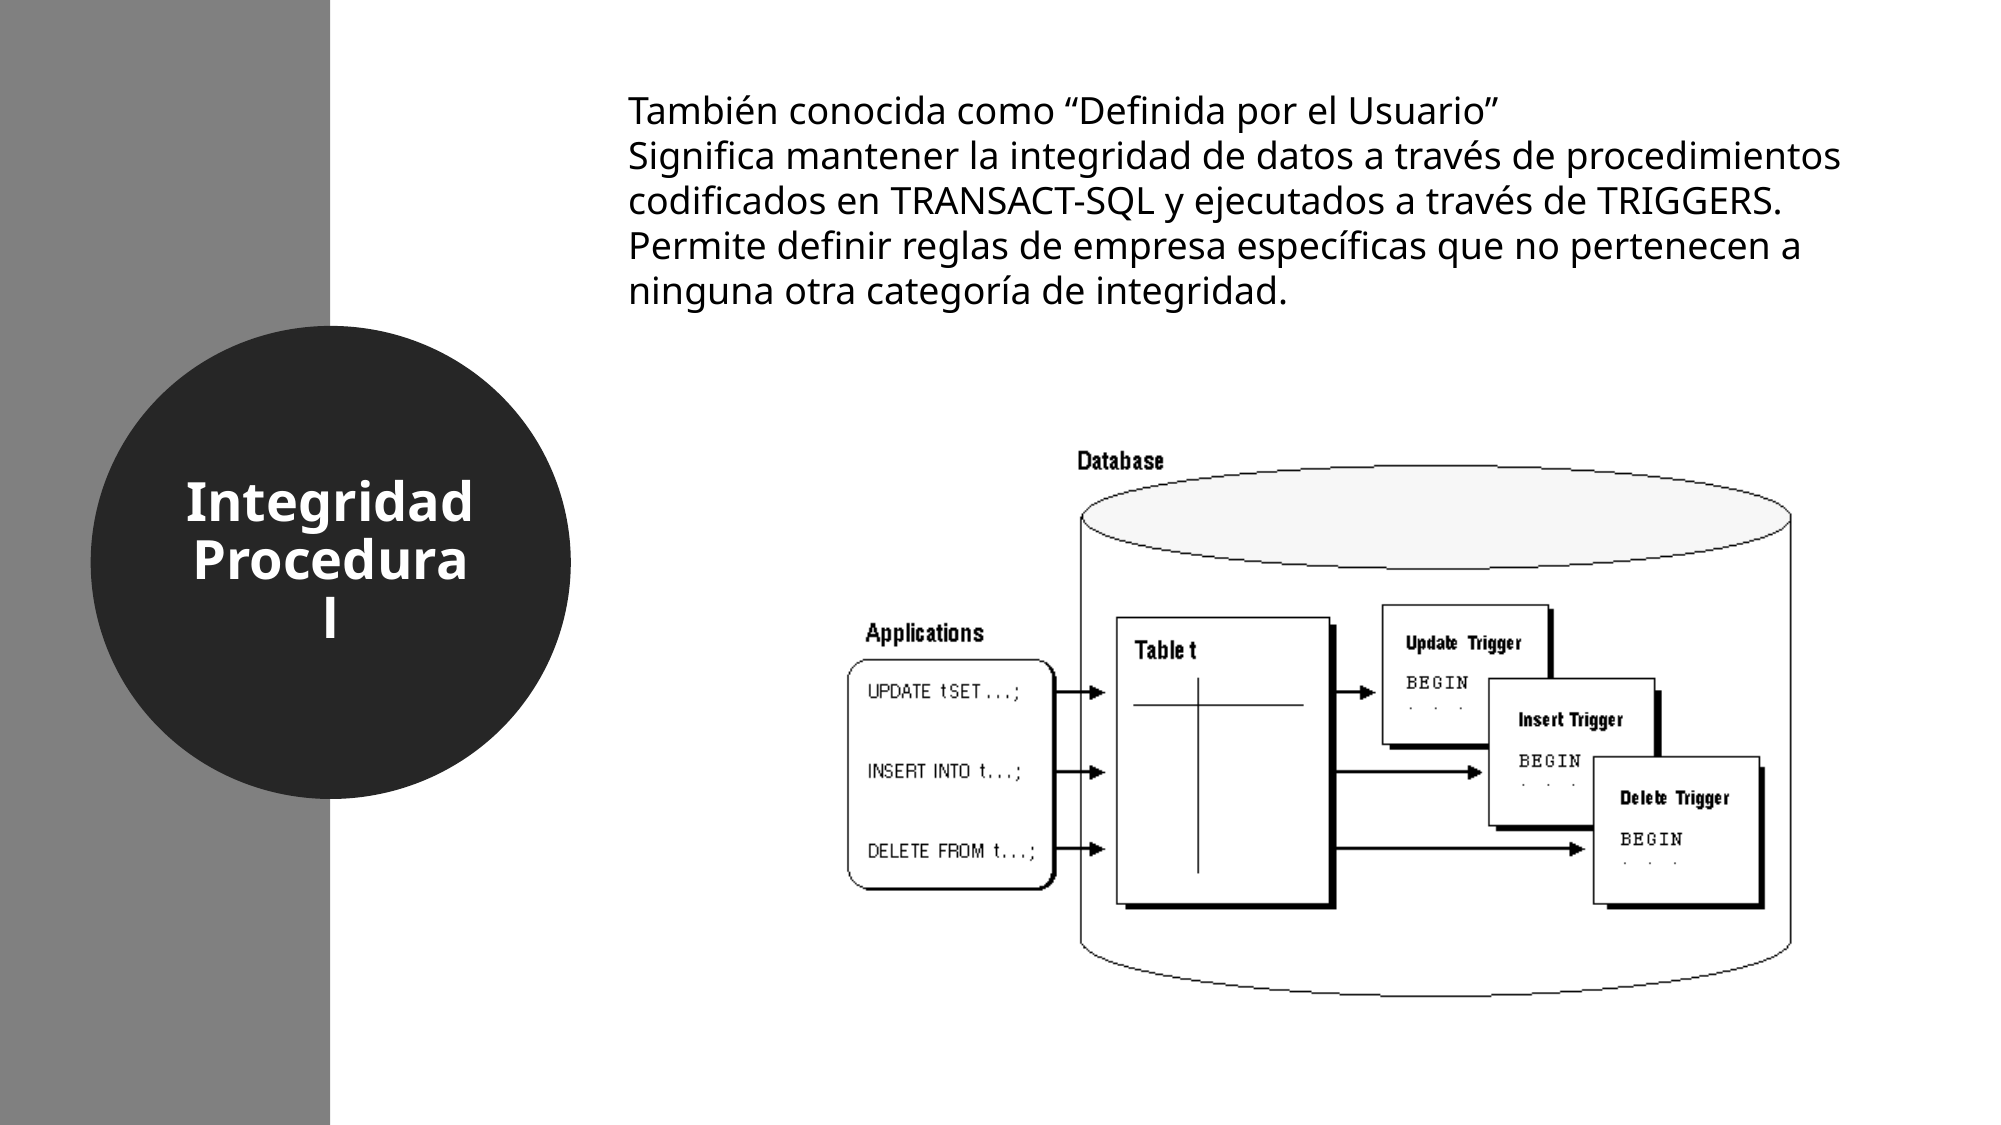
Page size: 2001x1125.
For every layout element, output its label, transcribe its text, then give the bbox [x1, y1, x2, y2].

text_box Integridad Procedural [105, 340, 557, 785]
text_box También conocida como “Definida por el Usuario” Significa mantener la integridad de datos a través de procedimientos codificados en TRANSACT-SQL y ejecutados a través de TRIGGERS. Permite definir reglas de empresa específicas que no pertenecen a ninguna otra categoría de integridad. [613, 79, 1974, 320]
text_box [0, 0, 331, 1125]
picture [613, 448, 1798, 1003]
